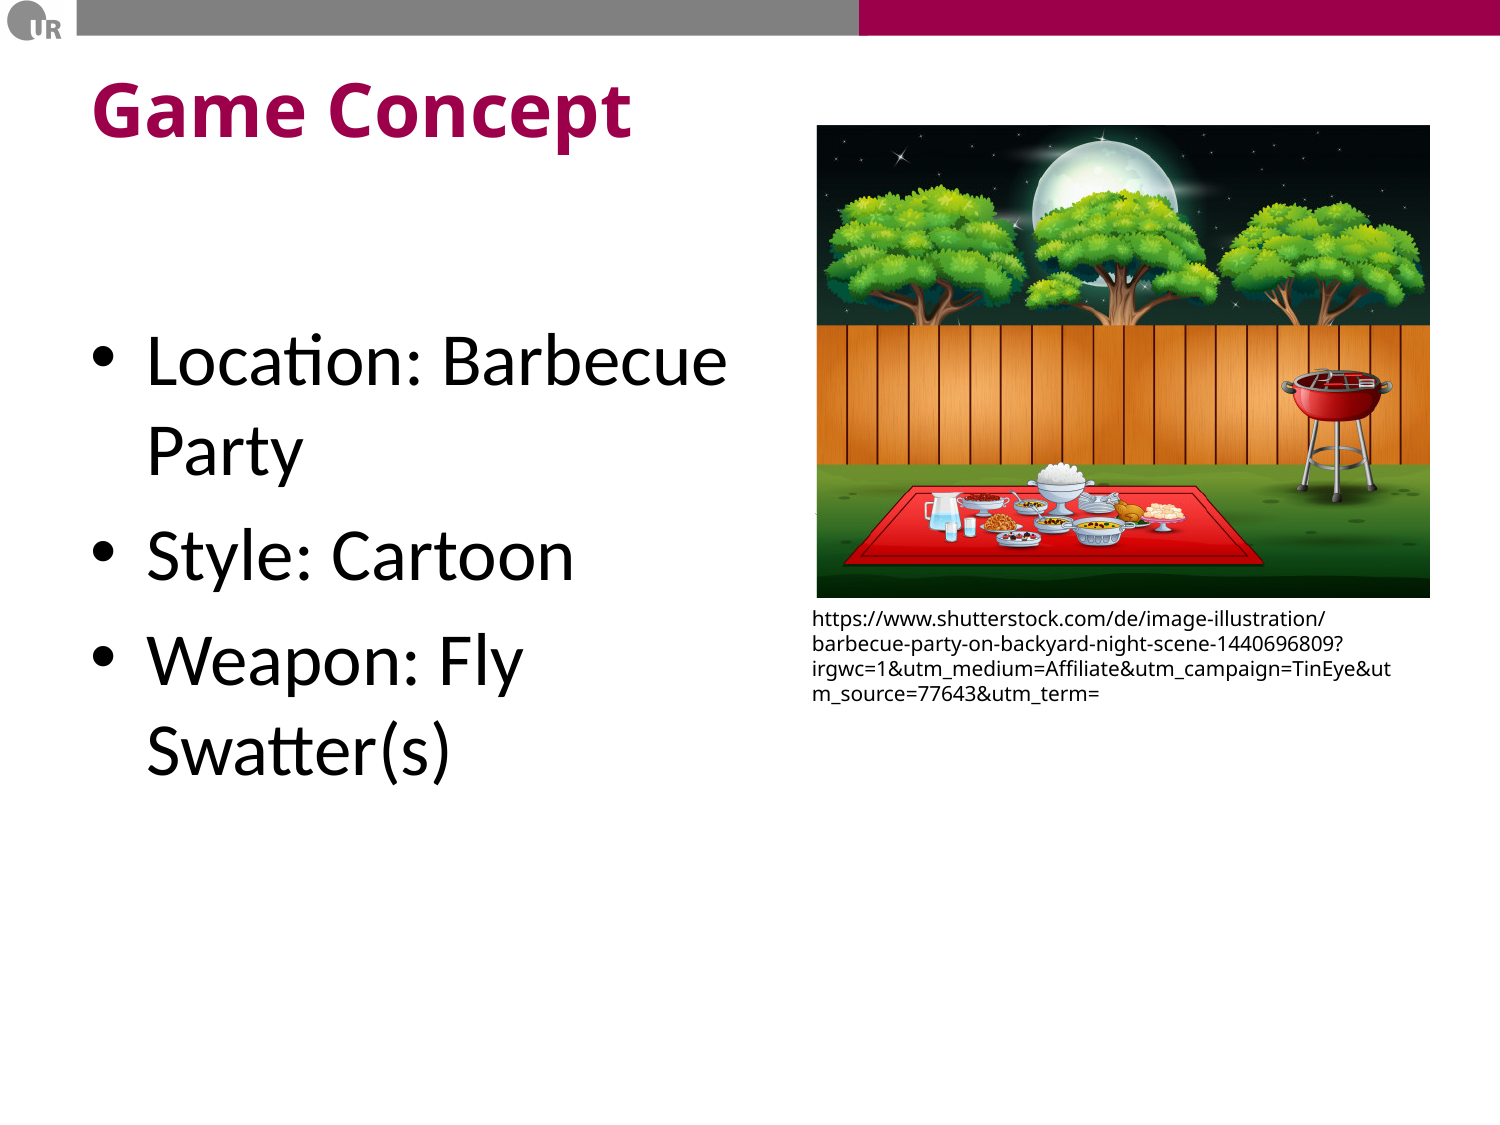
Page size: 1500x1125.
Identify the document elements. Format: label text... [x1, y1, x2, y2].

title Game Concept [75, 54, 1425, 161]
picture [0, 0, 64, 41]
picture [815, 125, 1430, 599]
text_box https://www.shutterstock.com/de/image-illustration/barbecue-party-on-backyard-night-scene-1440696809?irgwc=1&utm_medium=Affiliate&utm_campaign=TinEye&utm_source=77643&utm_term= [797, 597, 1425, 713]
list Location: Barbecue Party Style: Cartoon Weapon: Fly Swatter(s) [75, 302, 815, 953]
